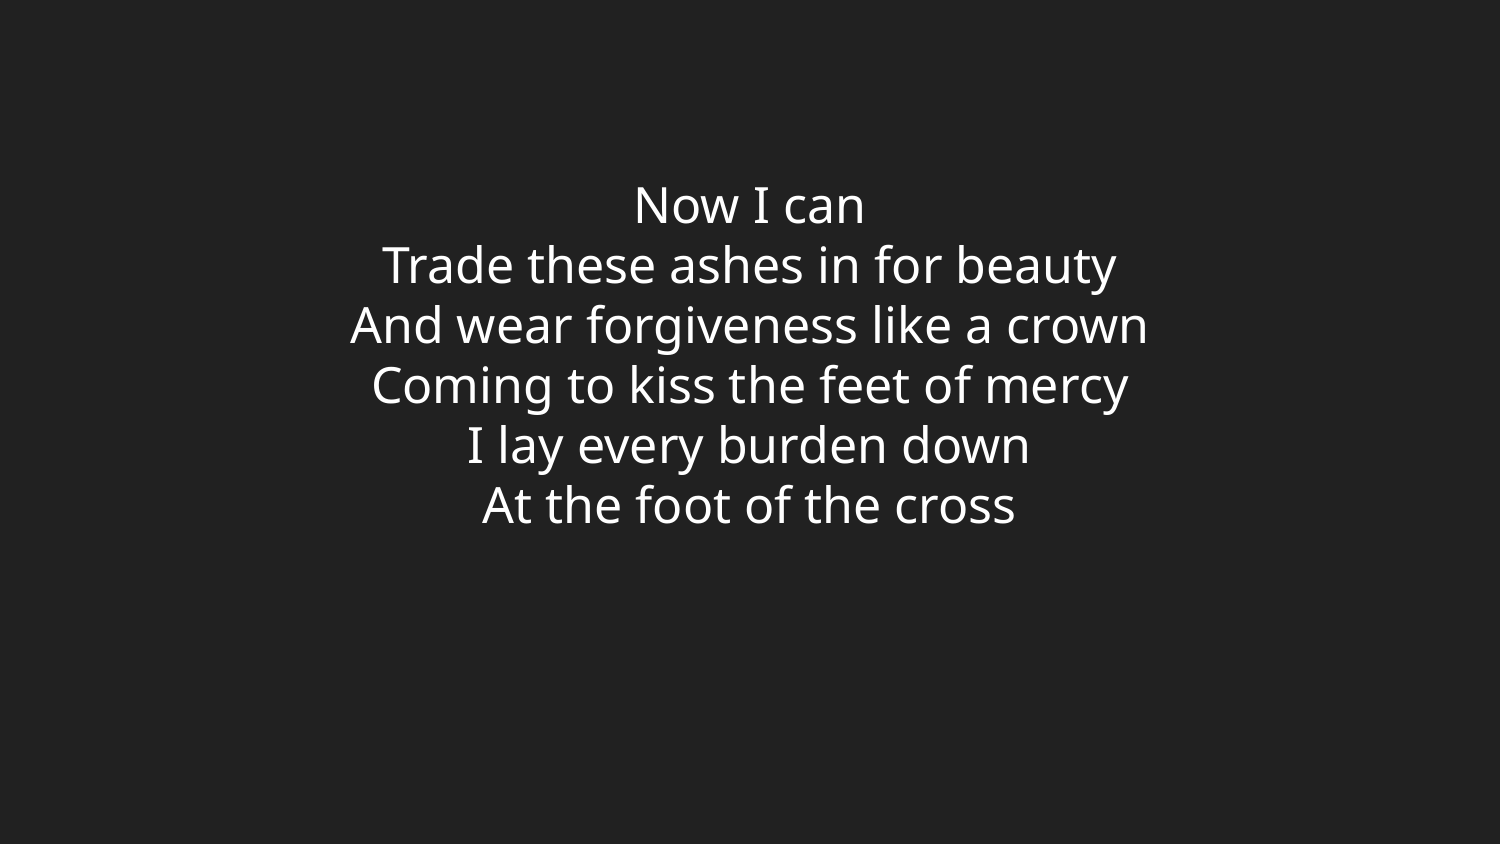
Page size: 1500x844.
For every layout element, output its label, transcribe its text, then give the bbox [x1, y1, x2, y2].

subtitle Now I can Trade these ashes in for beauty And wear forgiveness like a crown Coming to kiss the feet of mercy I lay every burden down At the foot of the cross [51, 158, 1449, 726]
